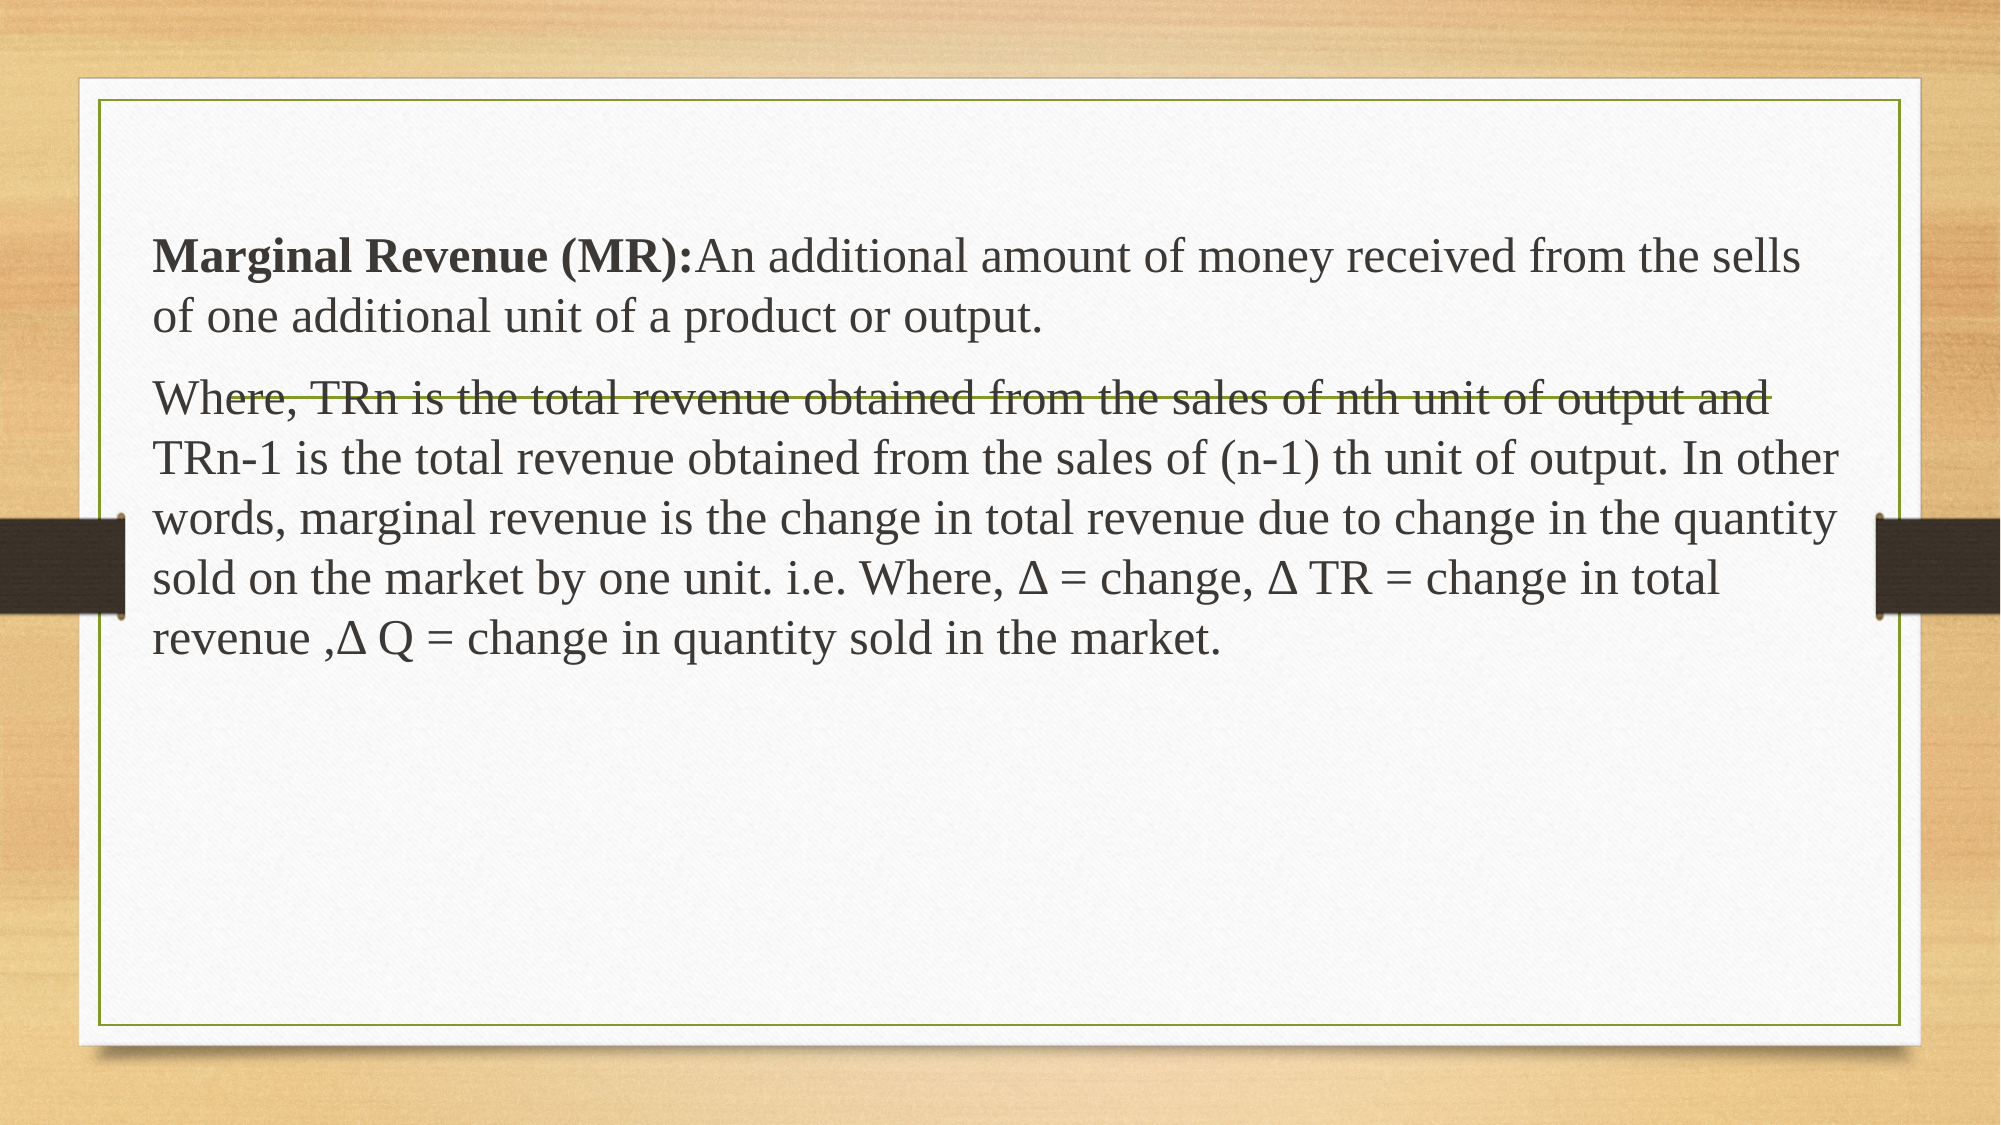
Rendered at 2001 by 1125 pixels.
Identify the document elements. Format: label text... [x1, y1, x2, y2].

list Marginal Revenue (MR):An additional amount of money received from the sells of one additional unit of a product or output. Where, TRn is the total revenue obtained from the sales of nth unit of output and TRn-1 is the total revenue obtained from the sales of (n-1) th unit of output. In other words, marginal revenue is the change in total revenue due to change in the quantity sold on the market by one unit. i.e. Where, Δ = change, Δ TR = change in total revenue ,Δ Q = change in quantity sold in the market. [137, 214, 1863, 1014]
picture [0, 0, 2001, 1125]
